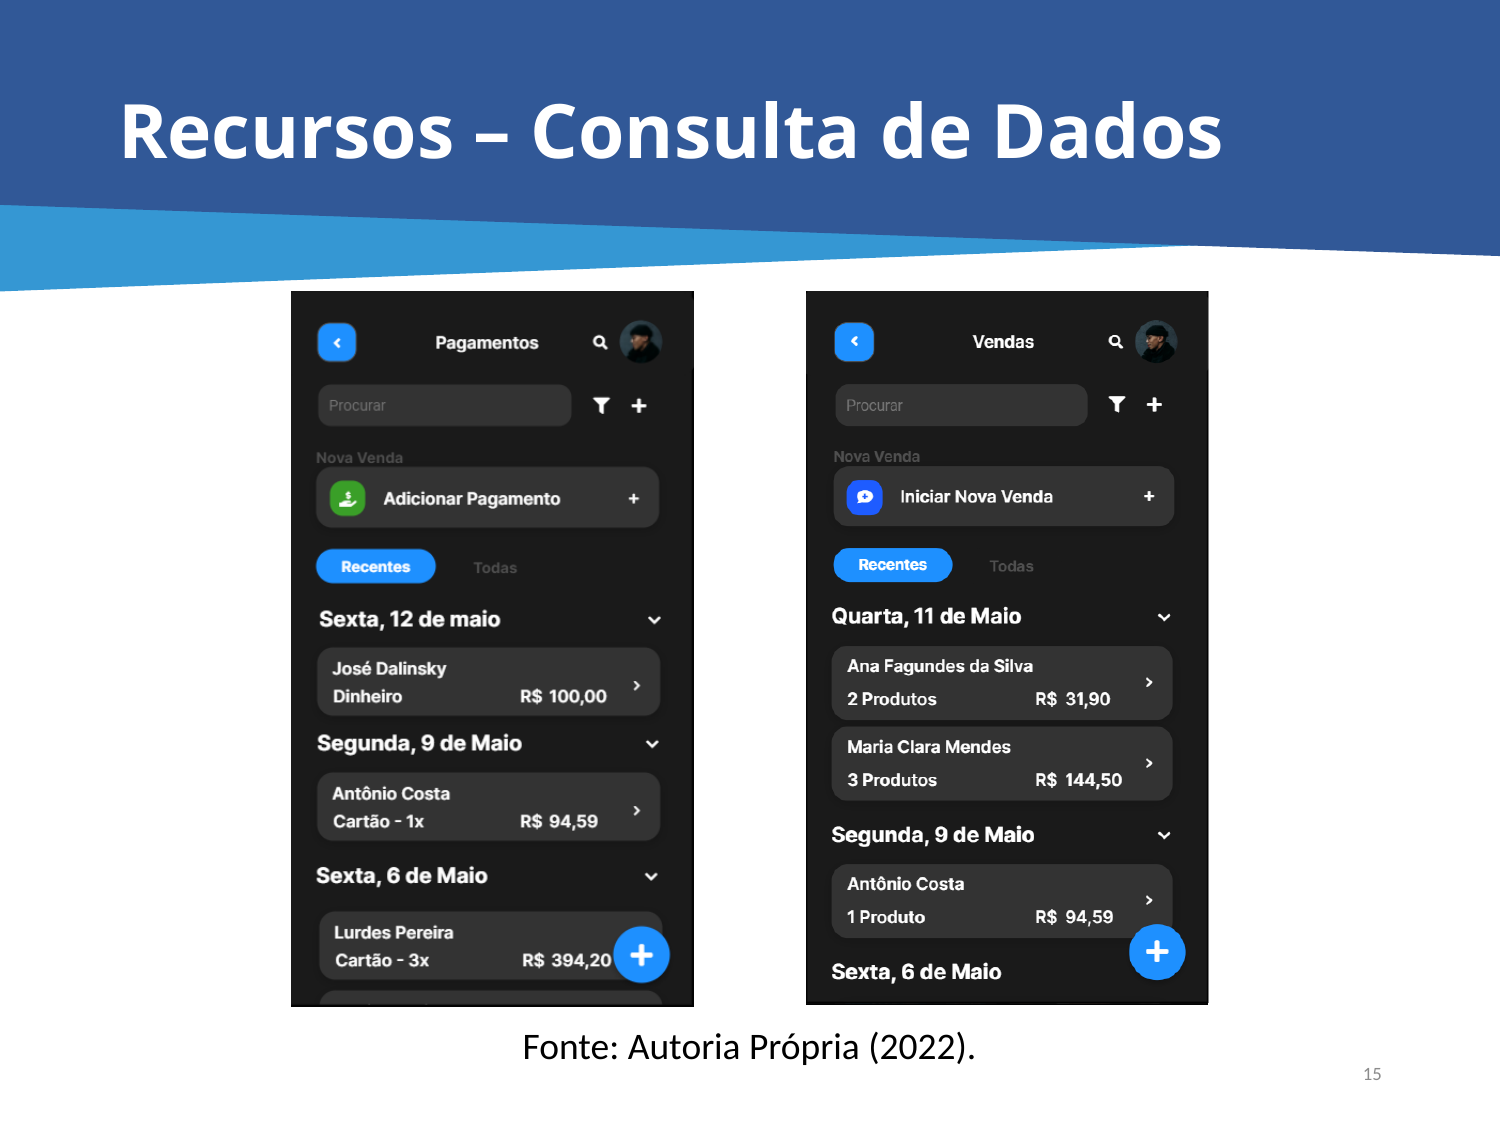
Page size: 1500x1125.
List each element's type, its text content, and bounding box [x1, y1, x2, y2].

slide_number 15 [1059, 1042, 1397, 1103]
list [291, 291, 694, 1007]
text_box [0, 0, 1500, 258]
text_box Fonte: Autoria Própria (2022). [507, 1014, 992, 1075]
title Recursos – Consulta de Dados [103, 59, 1397, 208]
picture [806, 291, 1209, 1007]
text_box [0, 206, 1183, 293]
